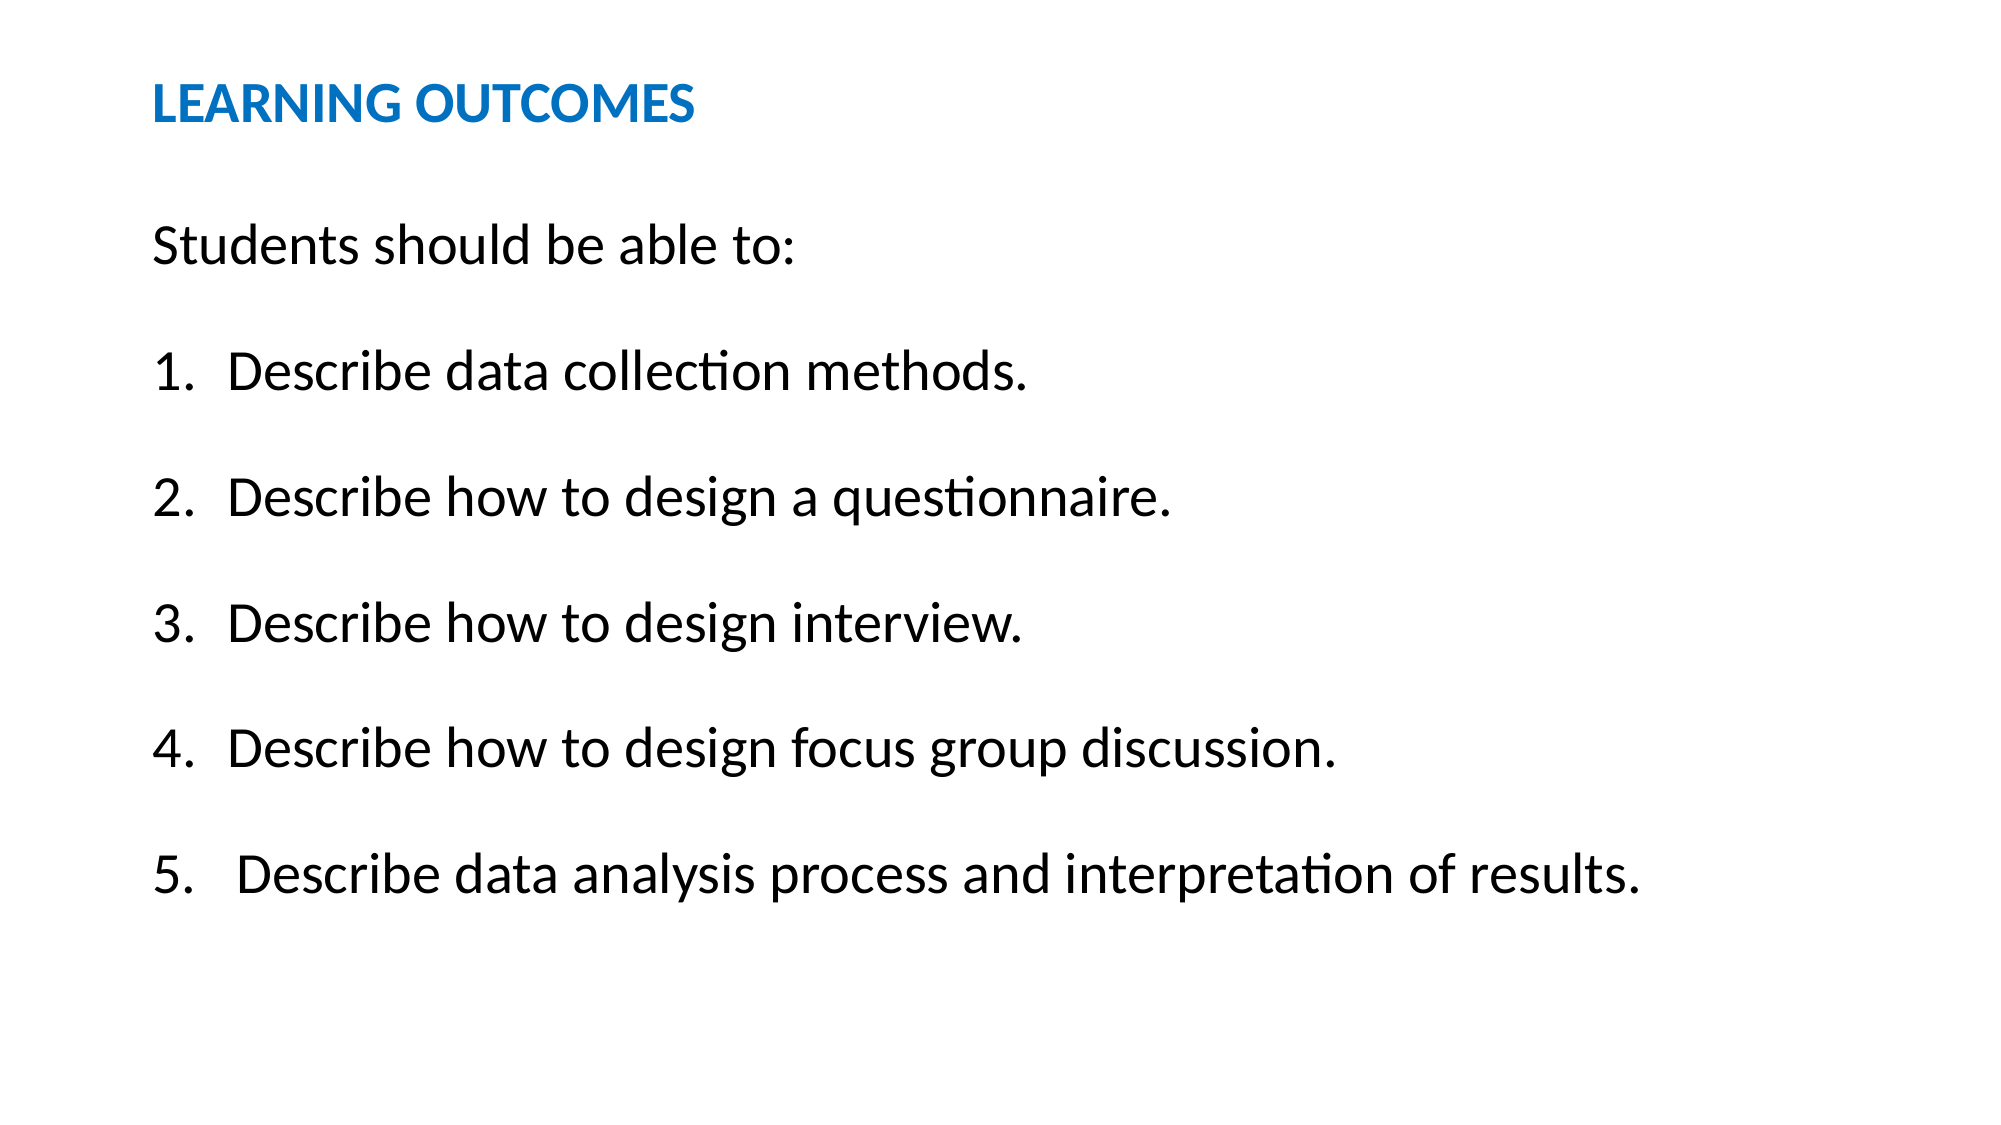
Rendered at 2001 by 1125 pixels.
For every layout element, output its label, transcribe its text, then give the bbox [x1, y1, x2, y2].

title LEARNING OUTCOMES [137, 24, 1811, 183]
list Students should be able to: Describe data collection methods. Describe how to design a questionnaire. Describe how to design interview. Describe how to design focus group discussion. 5. Describe data analysis process and interpretation of results. [137, 206, 1897, 1069]
